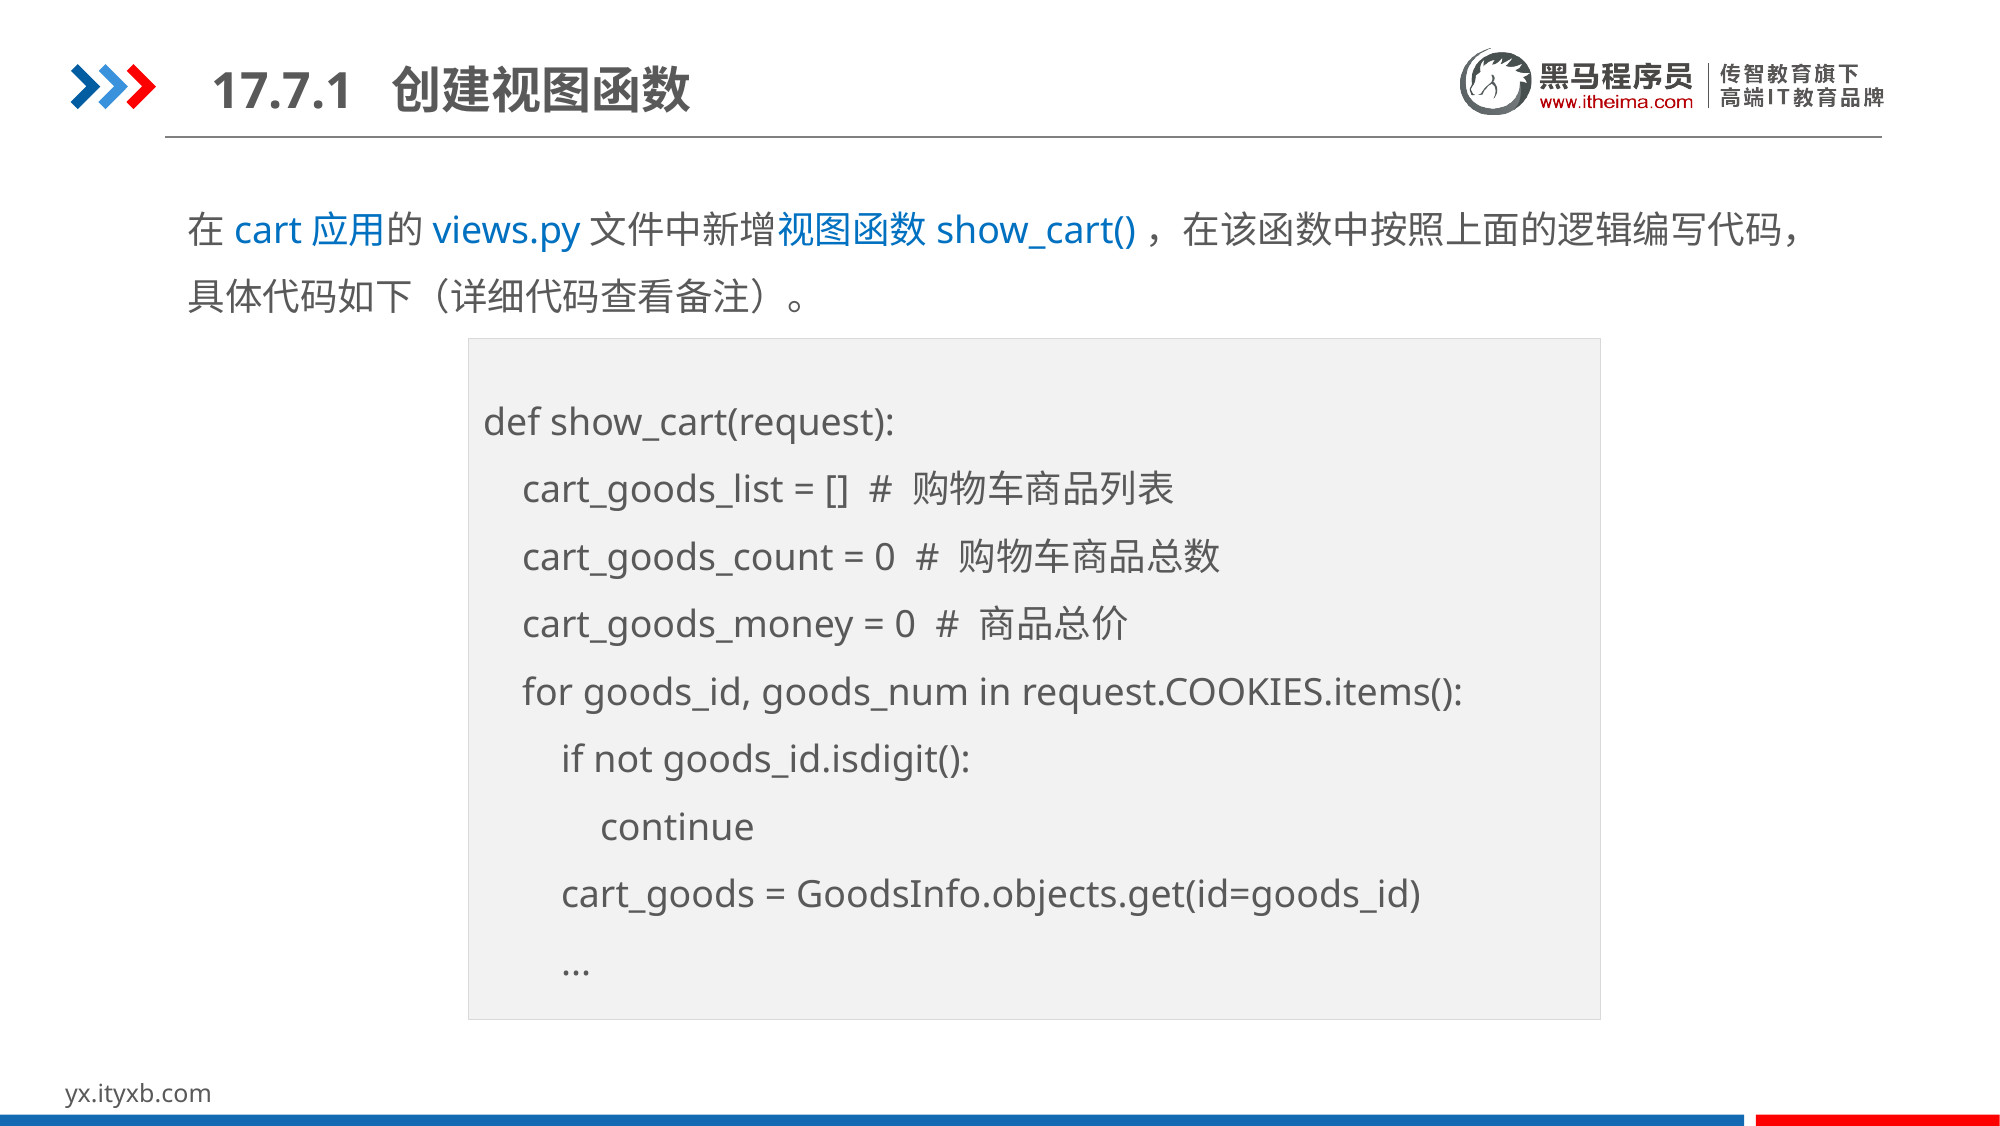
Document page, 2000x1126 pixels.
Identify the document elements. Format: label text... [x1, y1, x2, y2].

picture [1460, 48, 1887, 115]
text_box 17.7.1 创建视图函数 [196, 42, 1008, 136]
text_box def show_cart(request): cart_goods_list = [] # 购物车商品列表 cart_goods_count = 0 # 购物车商品总数 cart_goods_money = 0 # 商品总价 for goods_id, goods_num in request.COOKIES.items(): if not goods_id.isdigit(): continue cart_goods = GoodsInfo.objects.get(id=goods_id) ... [466, 336, 1603, 1022]
text_box 在cart应用的views.py文件中新增视图函数show_cart()，在该函数中按照上面的逻辑编写代码，具体代码如下（详细代码查看备注）。 [172, 175, 1848, 329]
